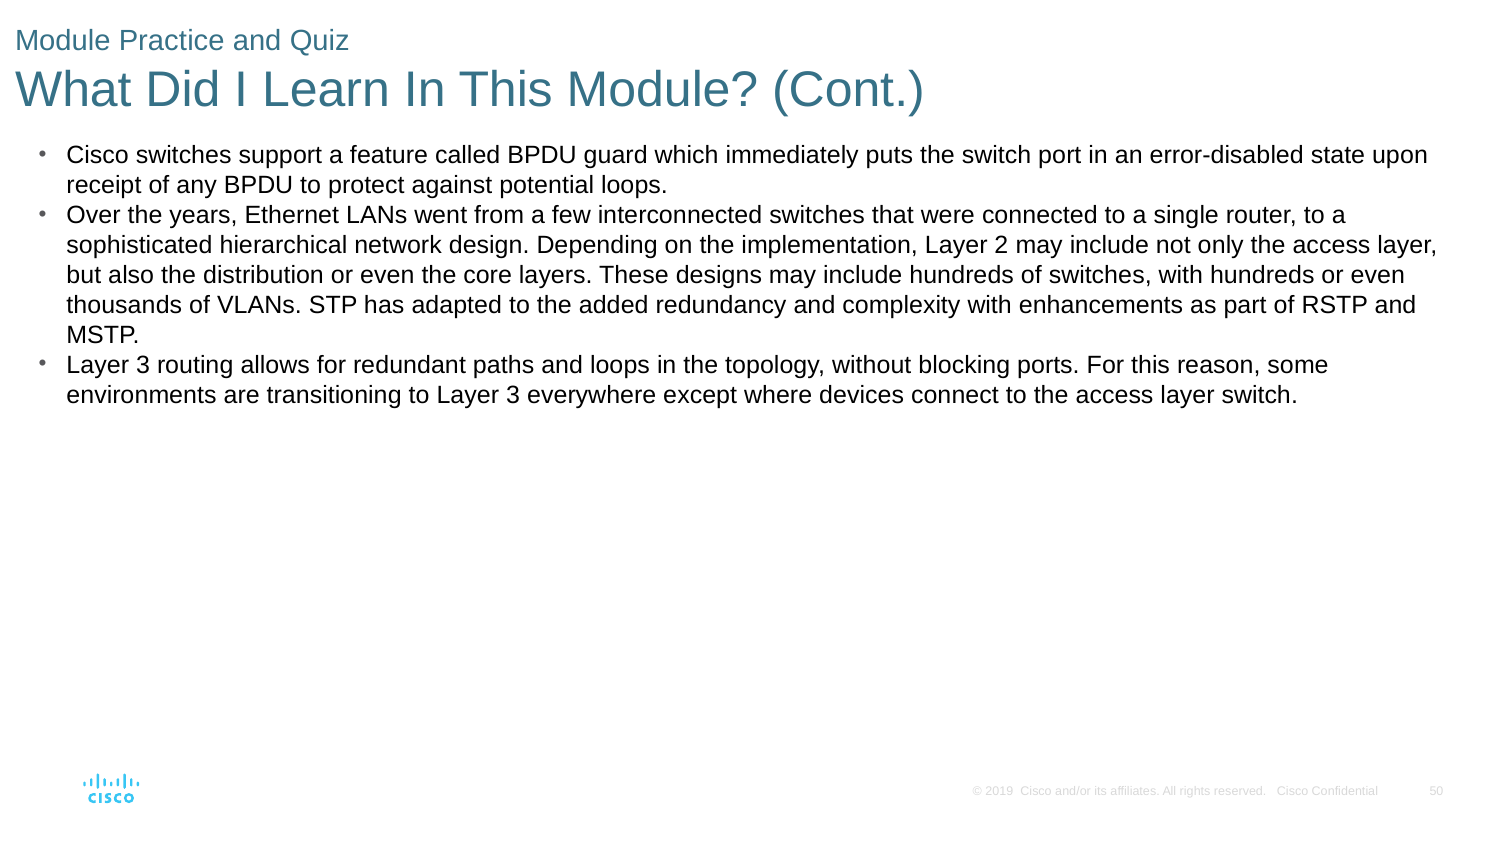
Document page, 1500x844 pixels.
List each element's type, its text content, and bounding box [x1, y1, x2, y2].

title Module Practice and Quiz What Did I Learn In This Module? (Cont.) [0, 6, 1500, 131]
list Cisco switches support a feature called BPDU guard which immediately puts the switch port in an error-disabled state upon receipt of any BPDU to protect against potential loops. Over the years, Ethernet LANs went from a few interconnected switches that were connected to a single router, to a sophisticated hierarchical network design. Depending on the implementation, Layer 2 may include not only the access layer, but also the distribution or even the core layers. These designs may include hundreds of switches, with hundreds or even thousands of VLANs. STP has adapted to the added redundancy and complexity with enhancements as part of RSTP and MSTP. Layer 3 routing allows for redundant paths and loops in the topology, without blocking ports. For this reason, some environments are transitioning to Layer 3 everywhere except where devices connect to the access layer switch. [23, 131, 1476, 813]
